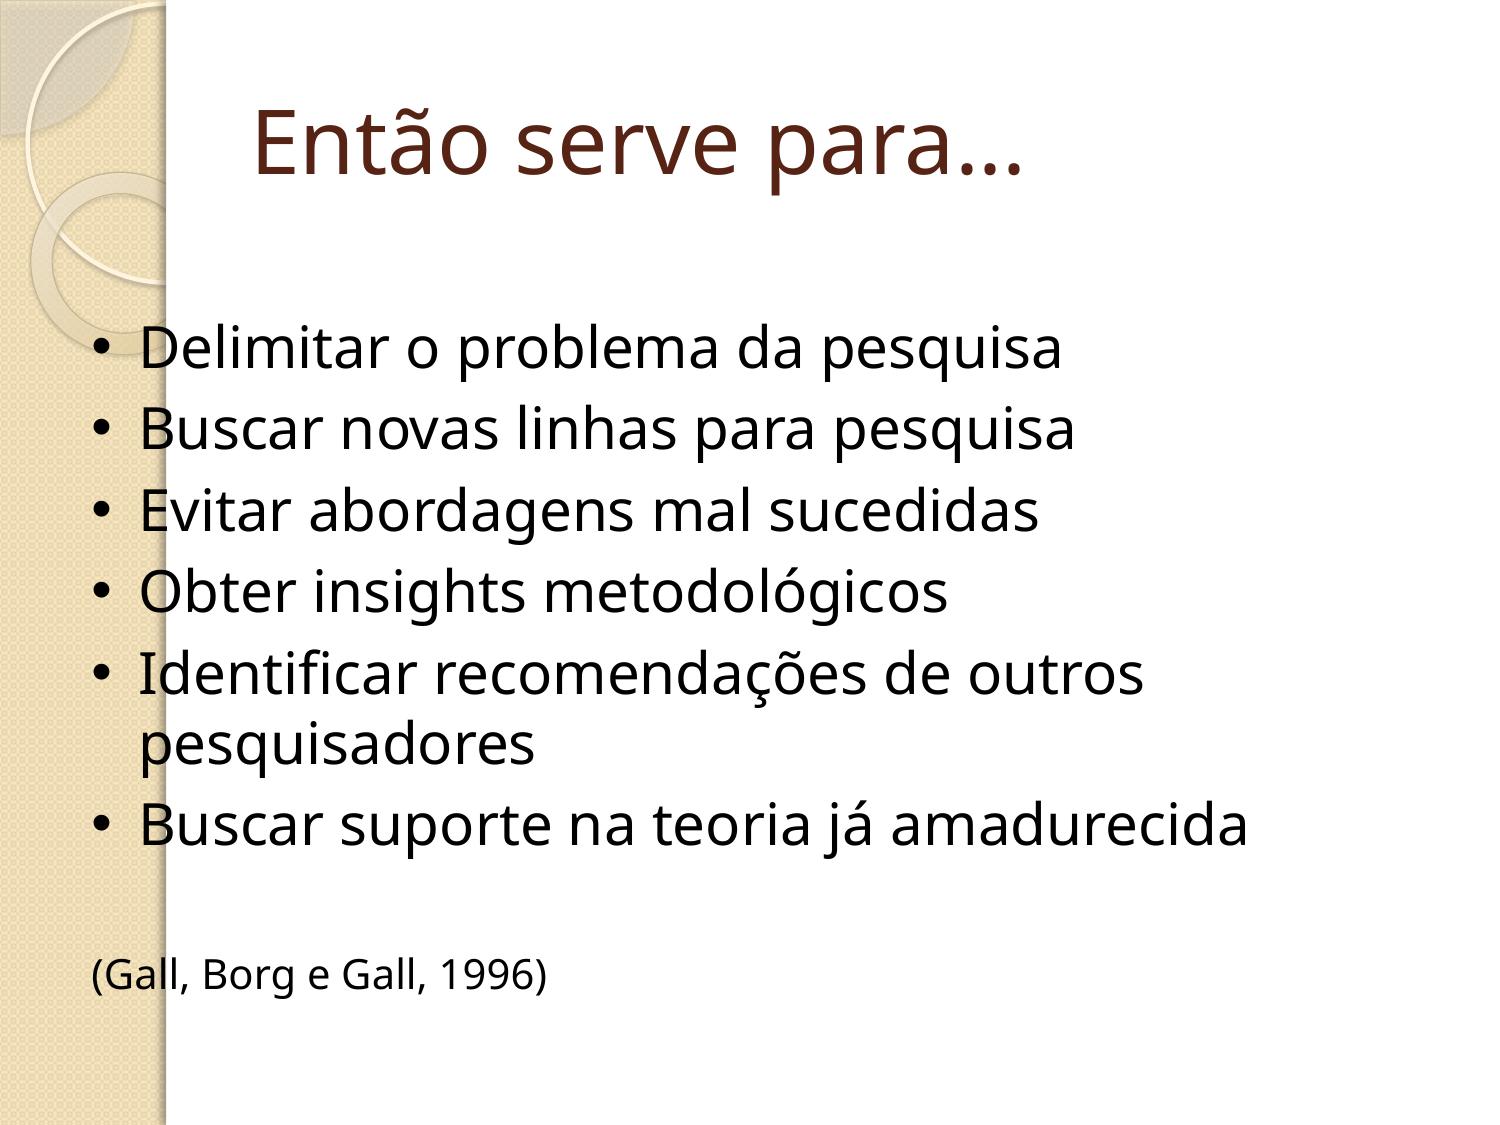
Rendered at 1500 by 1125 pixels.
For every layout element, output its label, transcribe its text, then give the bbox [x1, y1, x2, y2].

title Então serve para... [235, 45, 1466, 233]
text_box Delimitar o problema da pesquisa Buscar novas linhas para pesquisa Evitar abordagens mal sucedidas Obter insights metodológicos Identificar recomendações de outros pesquisadores Buscar suporte na teoria já amadurecida (Gall, Borg e Gall, 1996) [76, 302, 1427, 1045]
